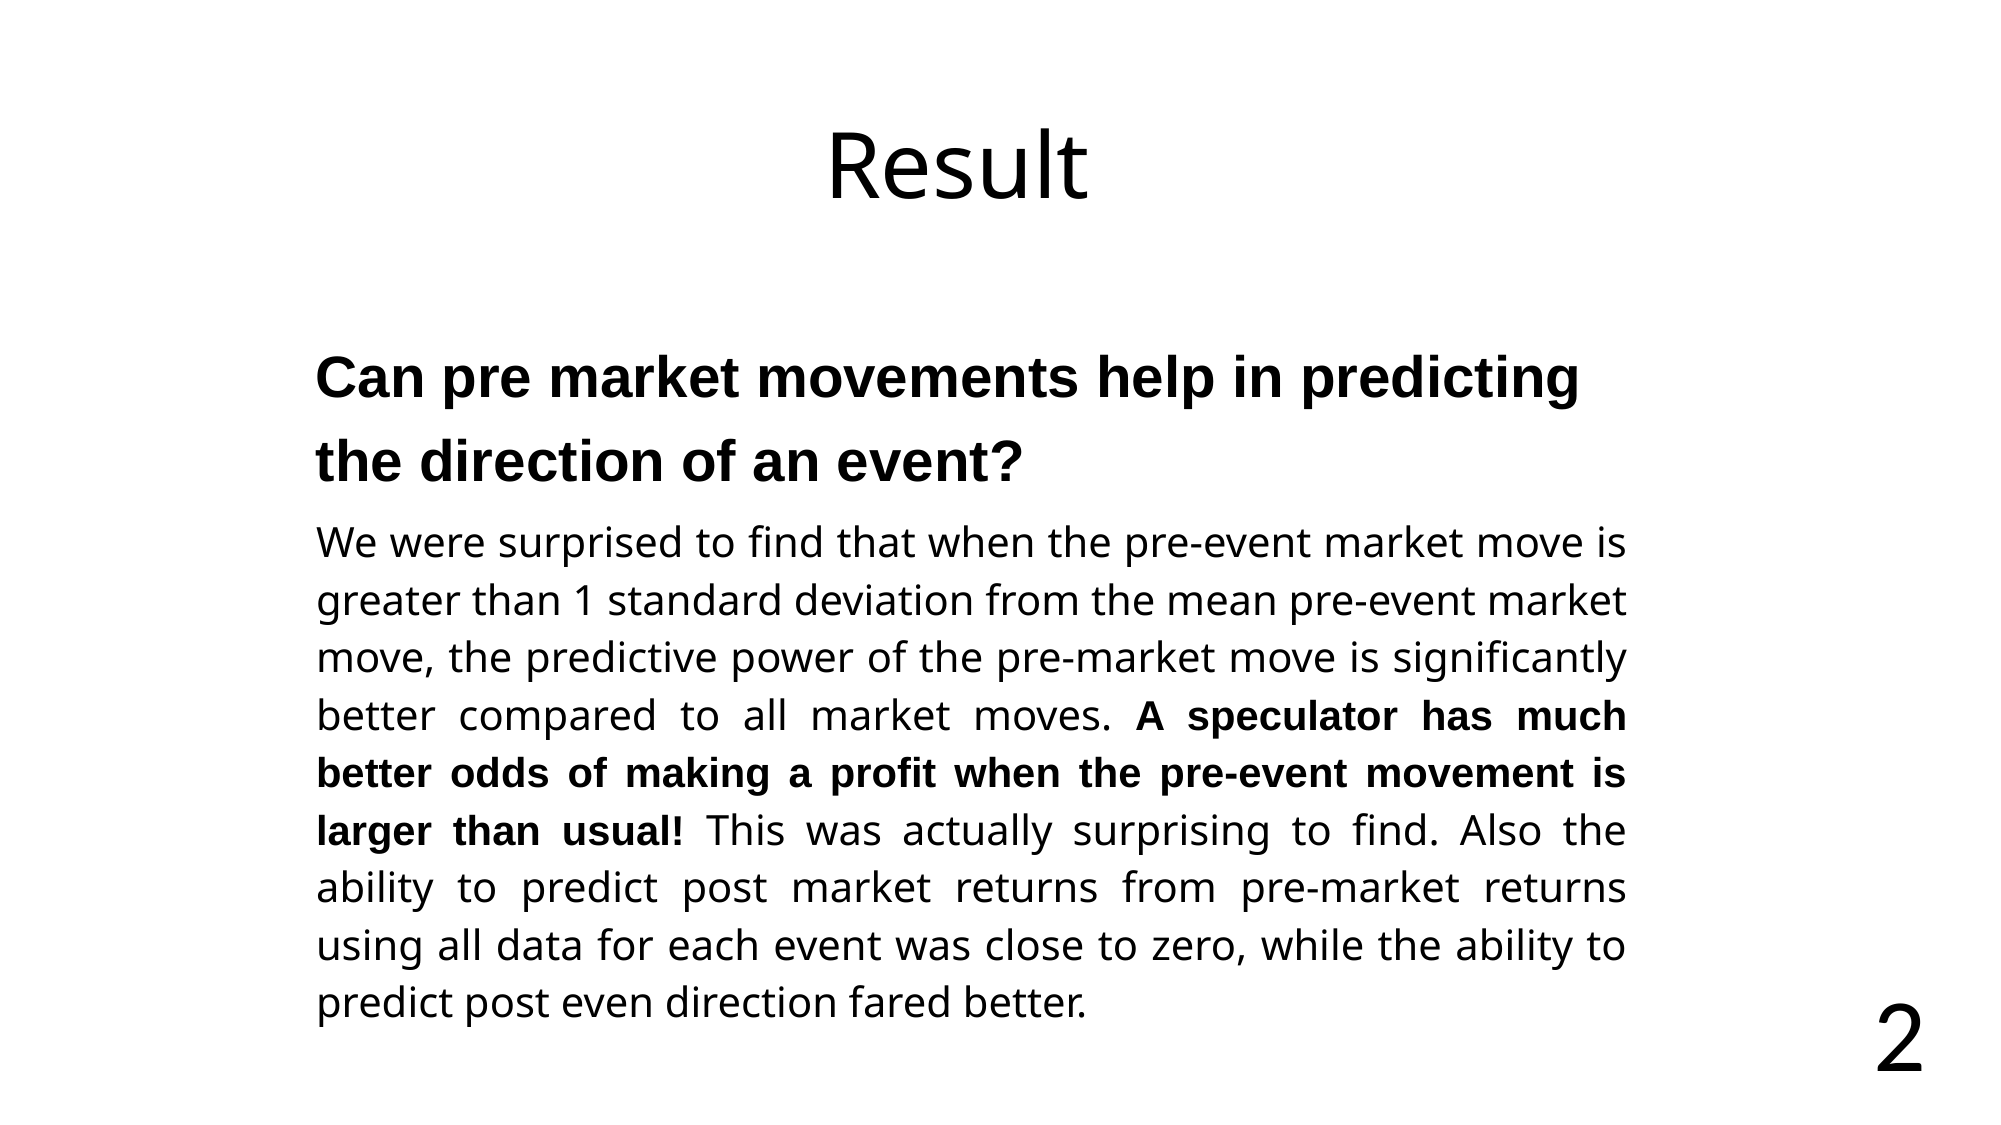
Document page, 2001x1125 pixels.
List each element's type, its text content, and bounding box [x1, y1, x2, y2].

text_box 2 [1866, 959, 1935, 1100]
text_box We were surprised to find that when the pre-event market move is greater than 1 standard deviation from the mean pre-event market move, the predictive power of the pre-market move is significantly better compared to all market moves. A speculator has much better odds of making a profit when the pre-event movement is larger than usual! This was actually surprising to find. Also the ability to predict post market returns from pre-market returns using all data for each event was close to zero, while the ability to predict post even direction fared better. [308, 501, 1636, 1034]
title Result [94, 59, 1821, 278]
text_box Can pre market movements help in predicting the direction of an event? [308, 318, 1607, 501]
